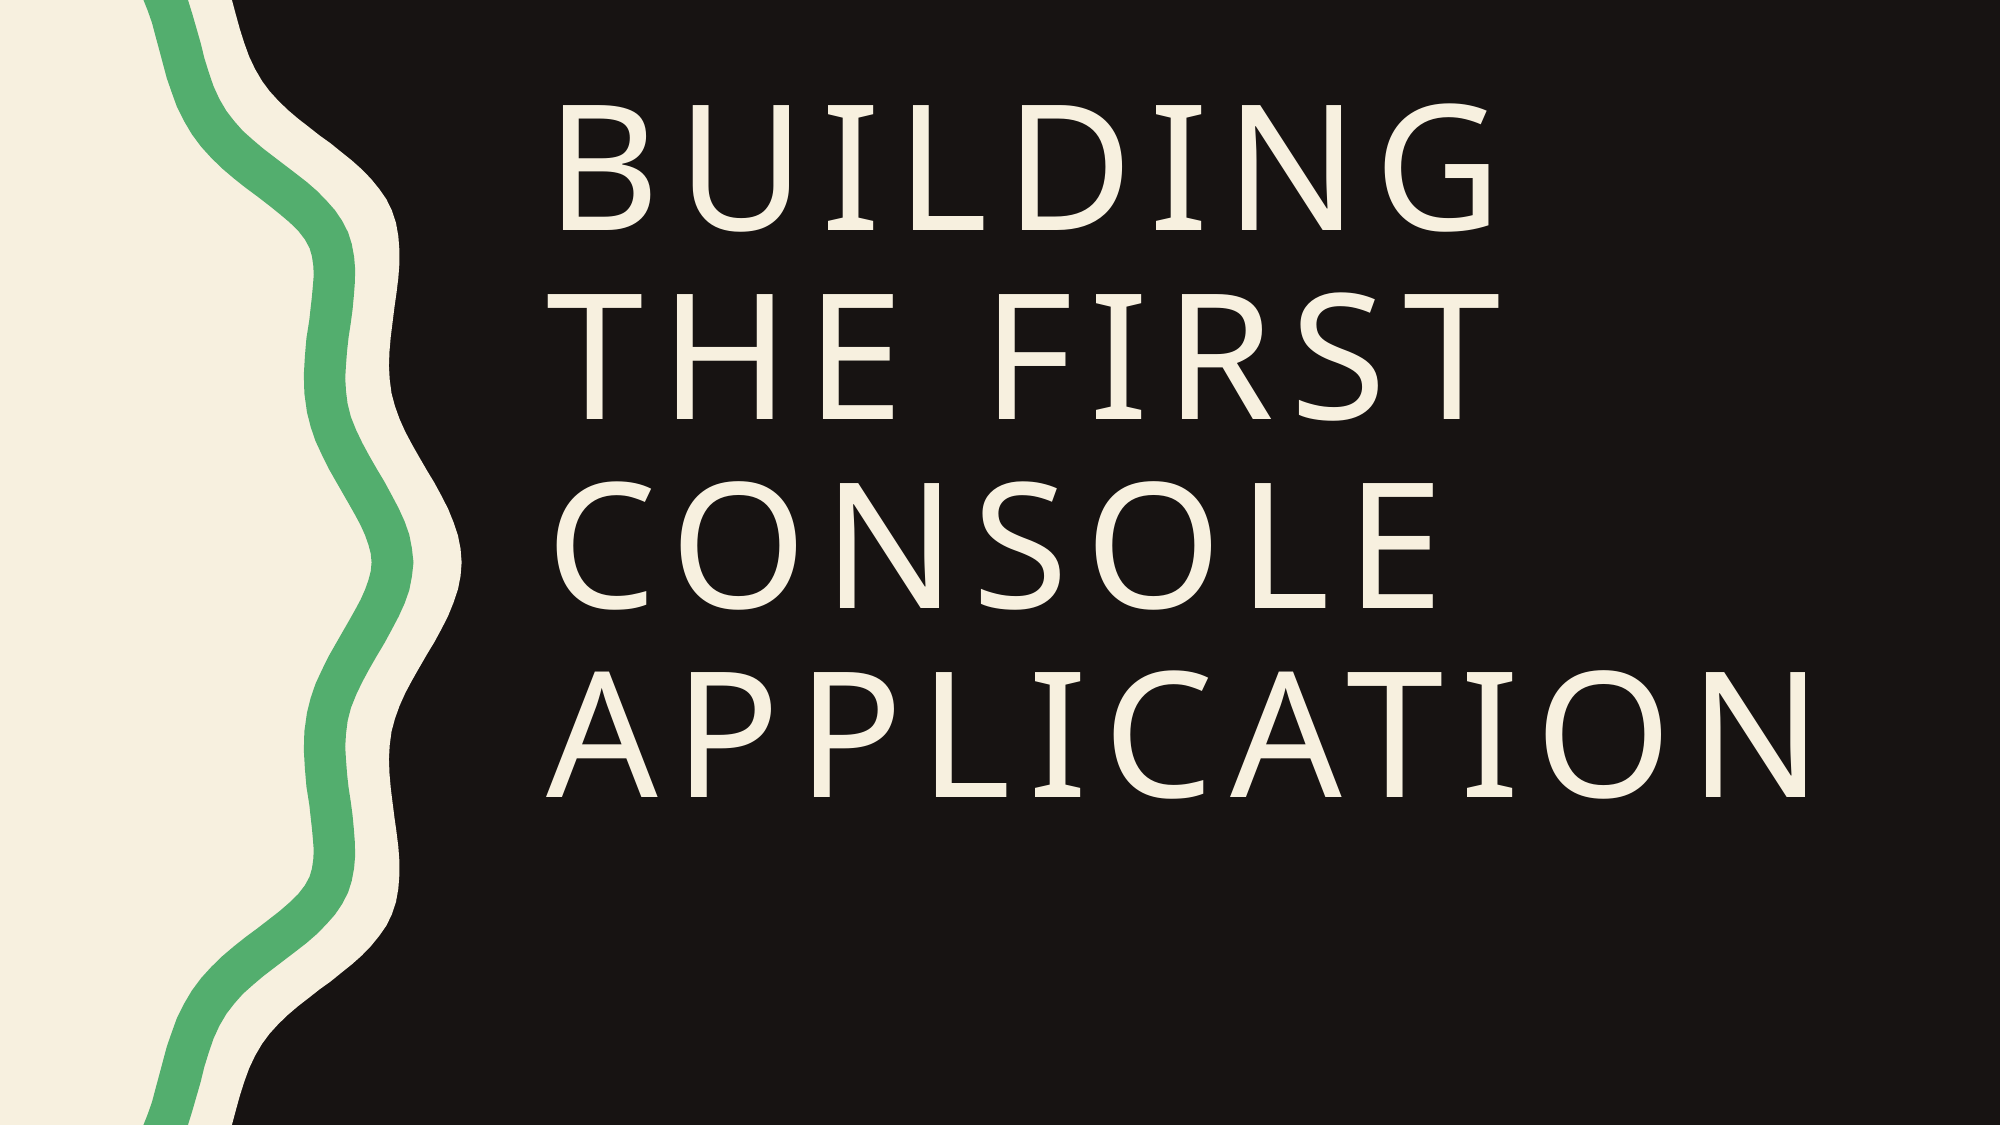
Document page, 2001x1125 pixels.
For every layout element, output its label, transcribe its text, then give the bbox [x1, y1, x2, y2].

title Building the first console application [531, 176, 1875, 843]
